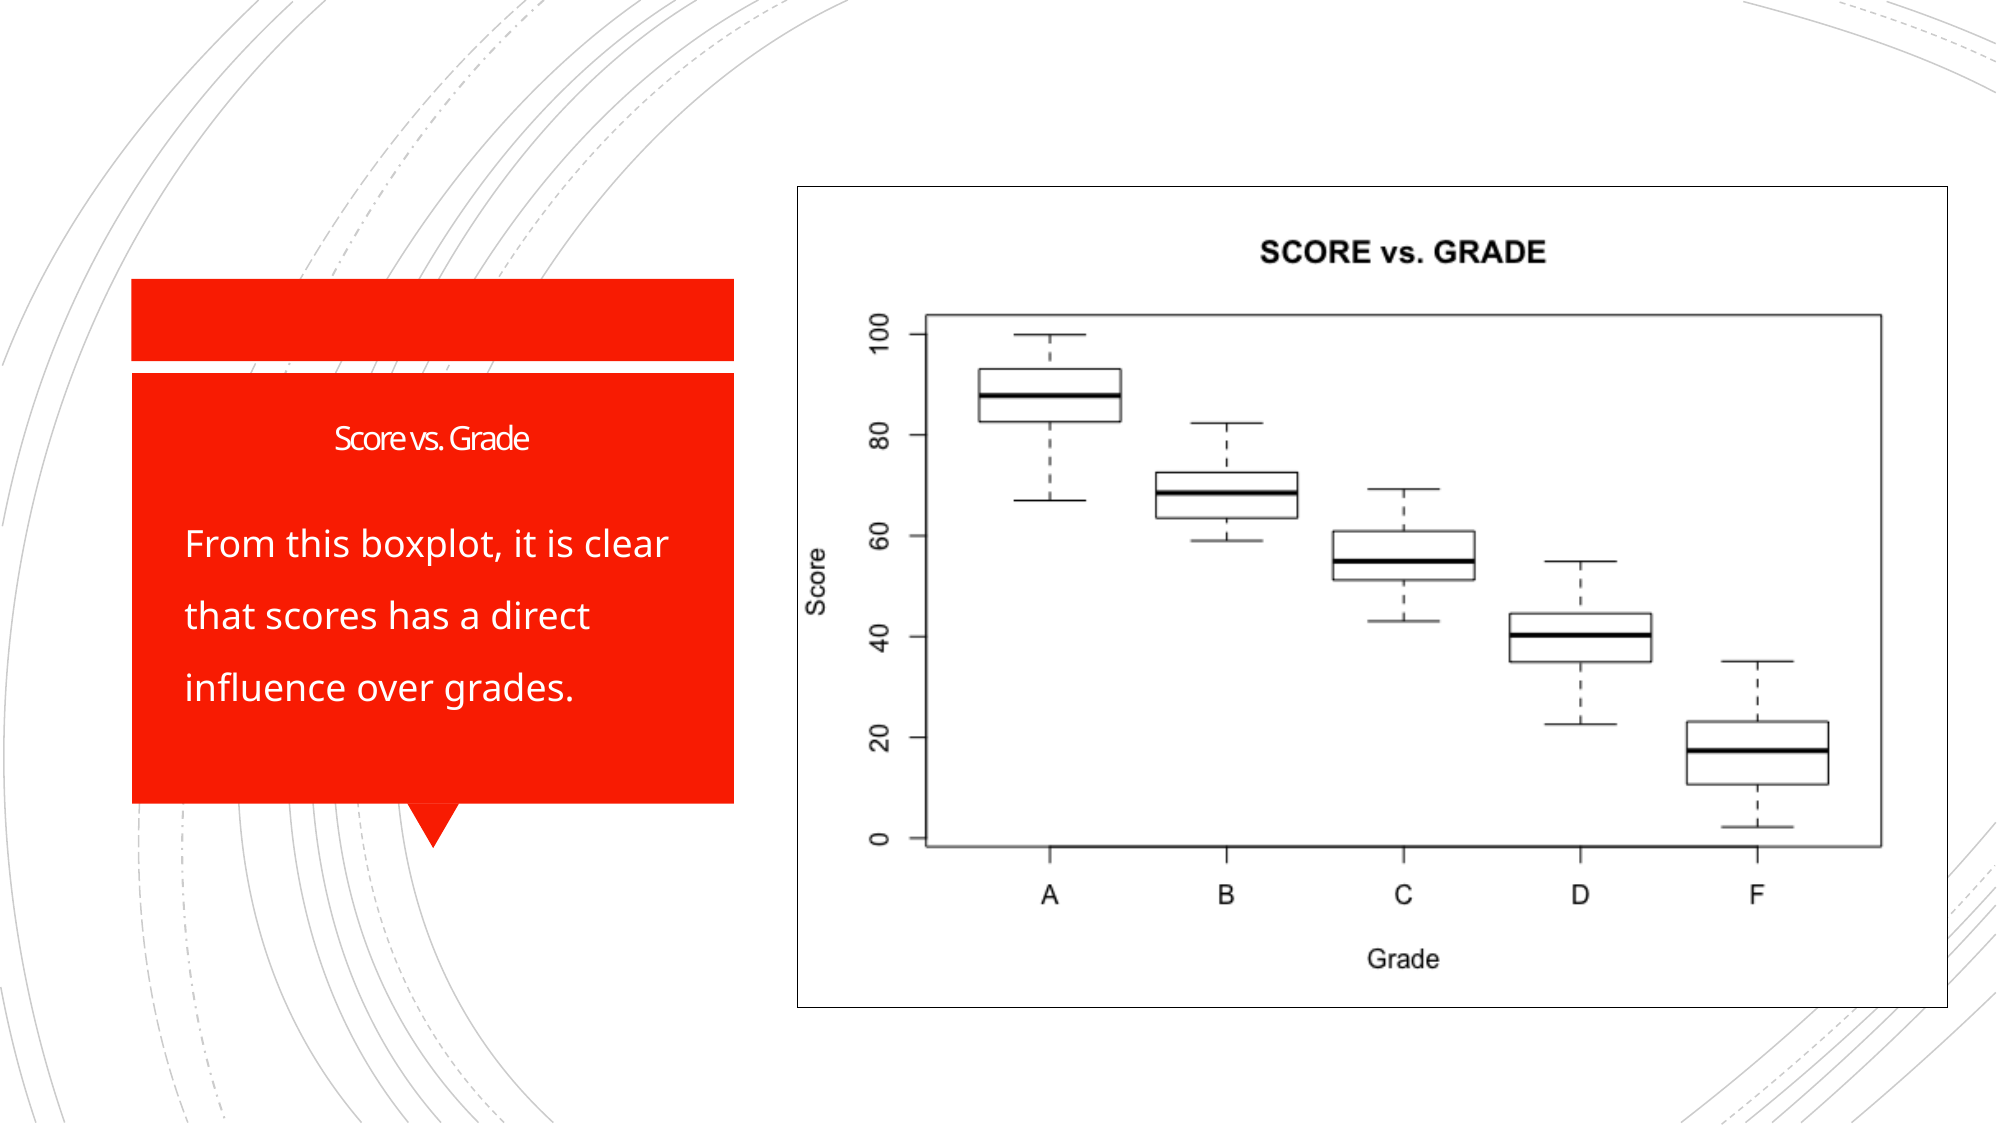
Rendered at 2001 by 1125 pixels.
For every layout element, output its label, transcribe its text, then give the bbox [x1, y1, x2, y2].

title Score vs. Grade [145, 385, 720, 447]
picture [797, 185, 1948, 1008]
list From this boxplot, it is clear that scores has a direct influence over grades. [131, 447, 734, 756]
